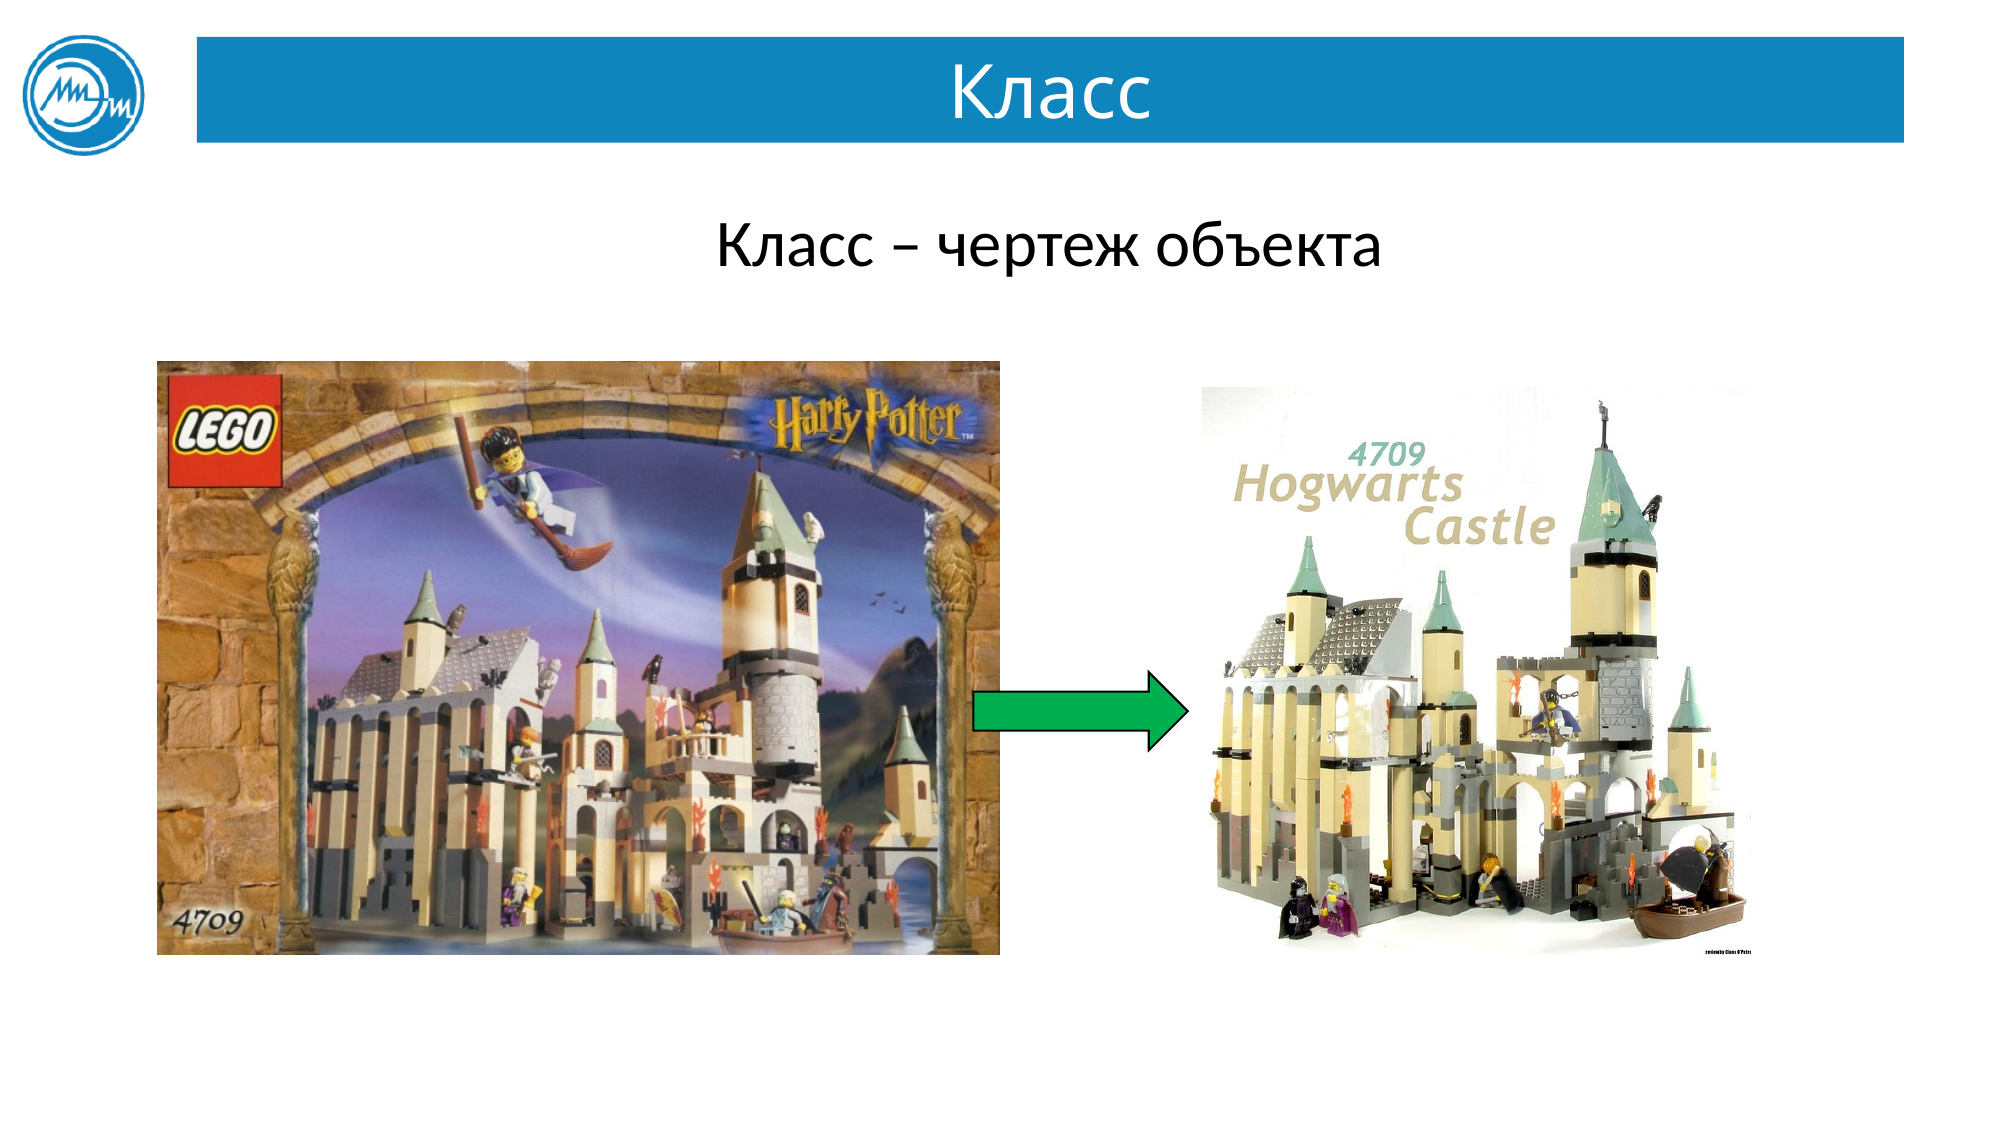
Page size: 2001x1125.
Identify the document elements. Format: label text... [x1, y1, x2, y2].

text_box [1000, 669, 1190, 753]
picture [1202, 387, 1752, 956]
picture [157, 361, 1000, 956]
title Класс [196, 36, 1904, 143]
picture [11, 19, 161, 173]
text_box Класс – чертеж объекта [701, 192, 1400, 288]
